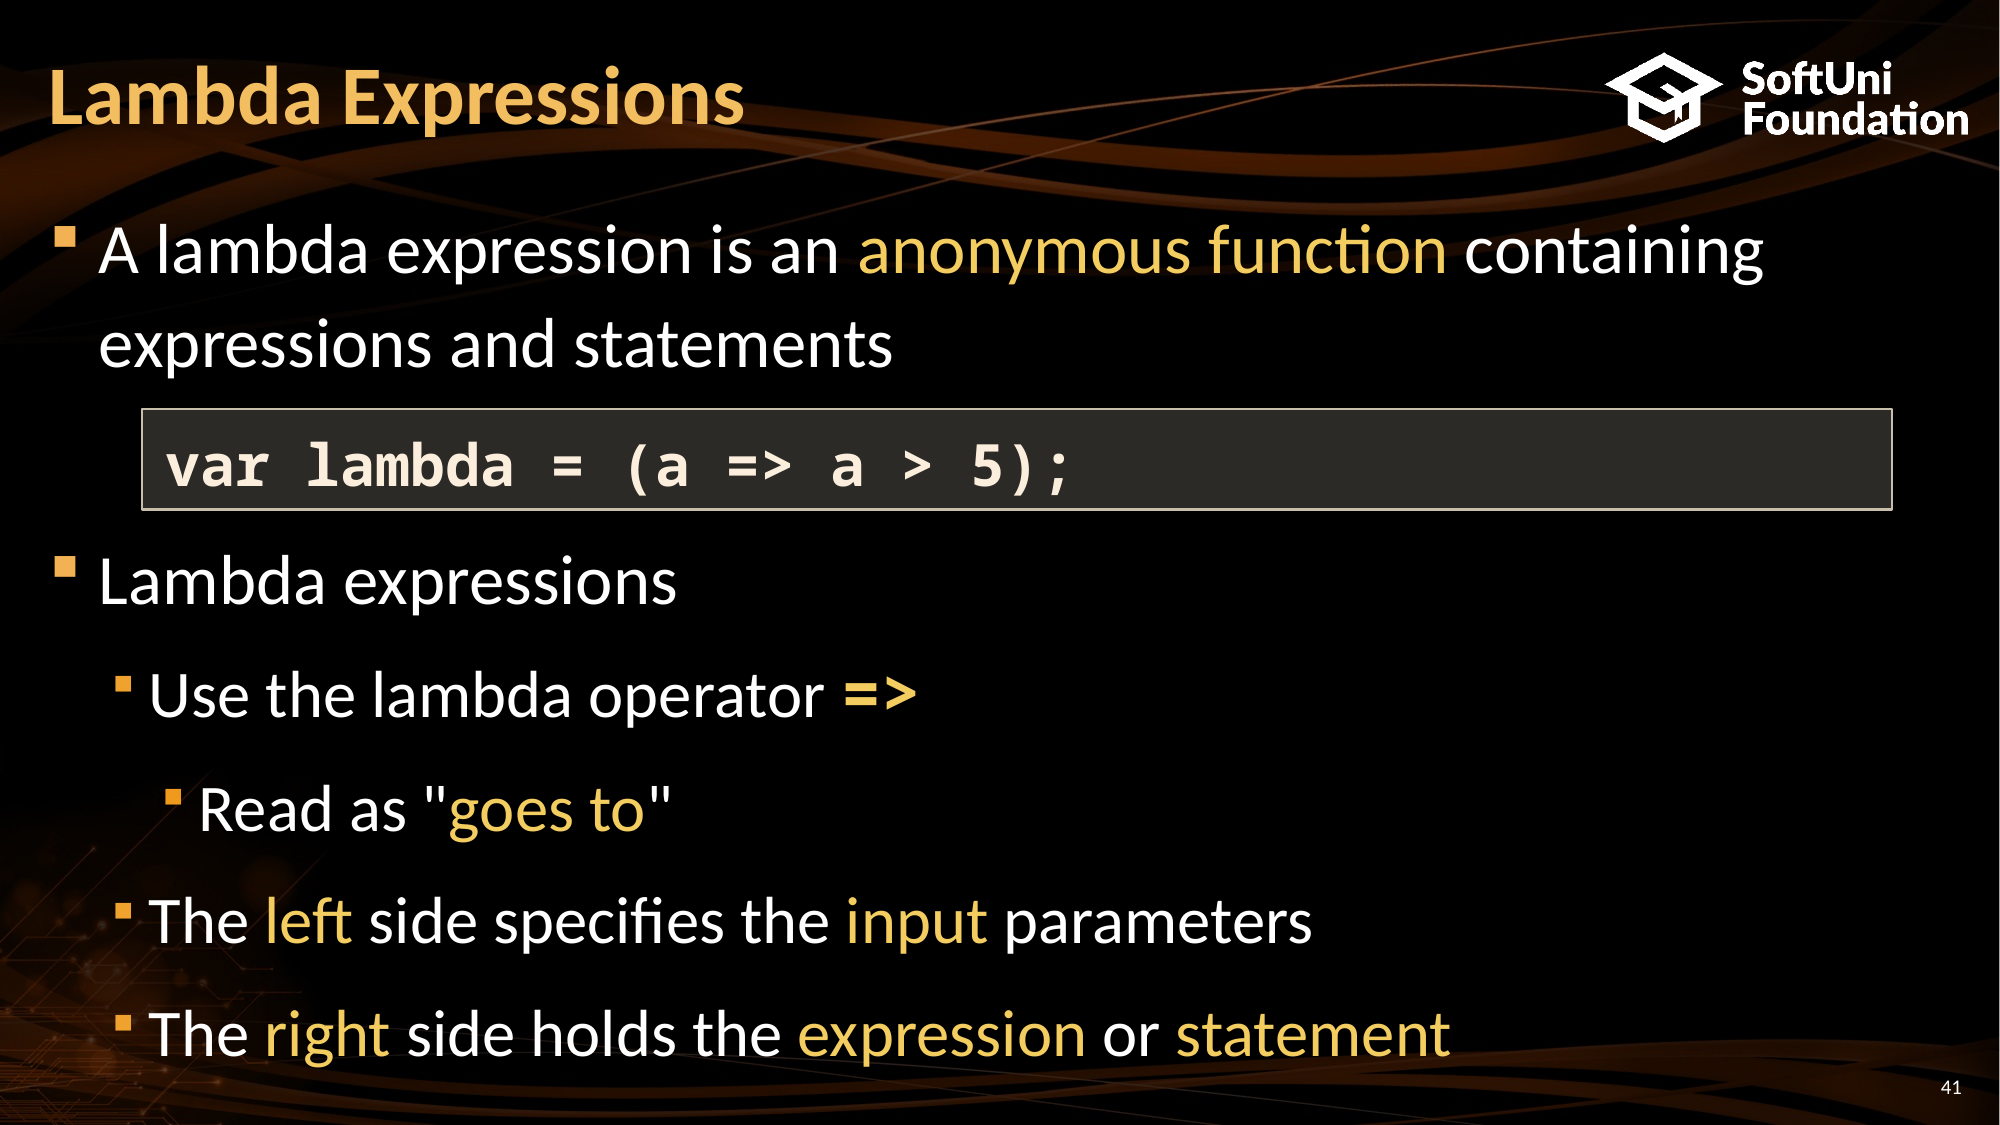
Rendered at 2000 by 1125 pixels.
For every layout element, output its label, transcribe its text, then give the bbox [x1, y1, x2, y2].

text_box var lambda = (a => a > 5); [141, 408, 1892, 510]
title Lambda Expressions [30, 6, 1602, 189]
list A lambda expression is an anonymous function containing expressions and statements Lambda expressions Use the lambda operator => Read as "goes to" The left side specifies the input parameters The right side holds the expression or statement [31, 188, 1968, 1103]
picture [0, 0, 2000, 1125]
